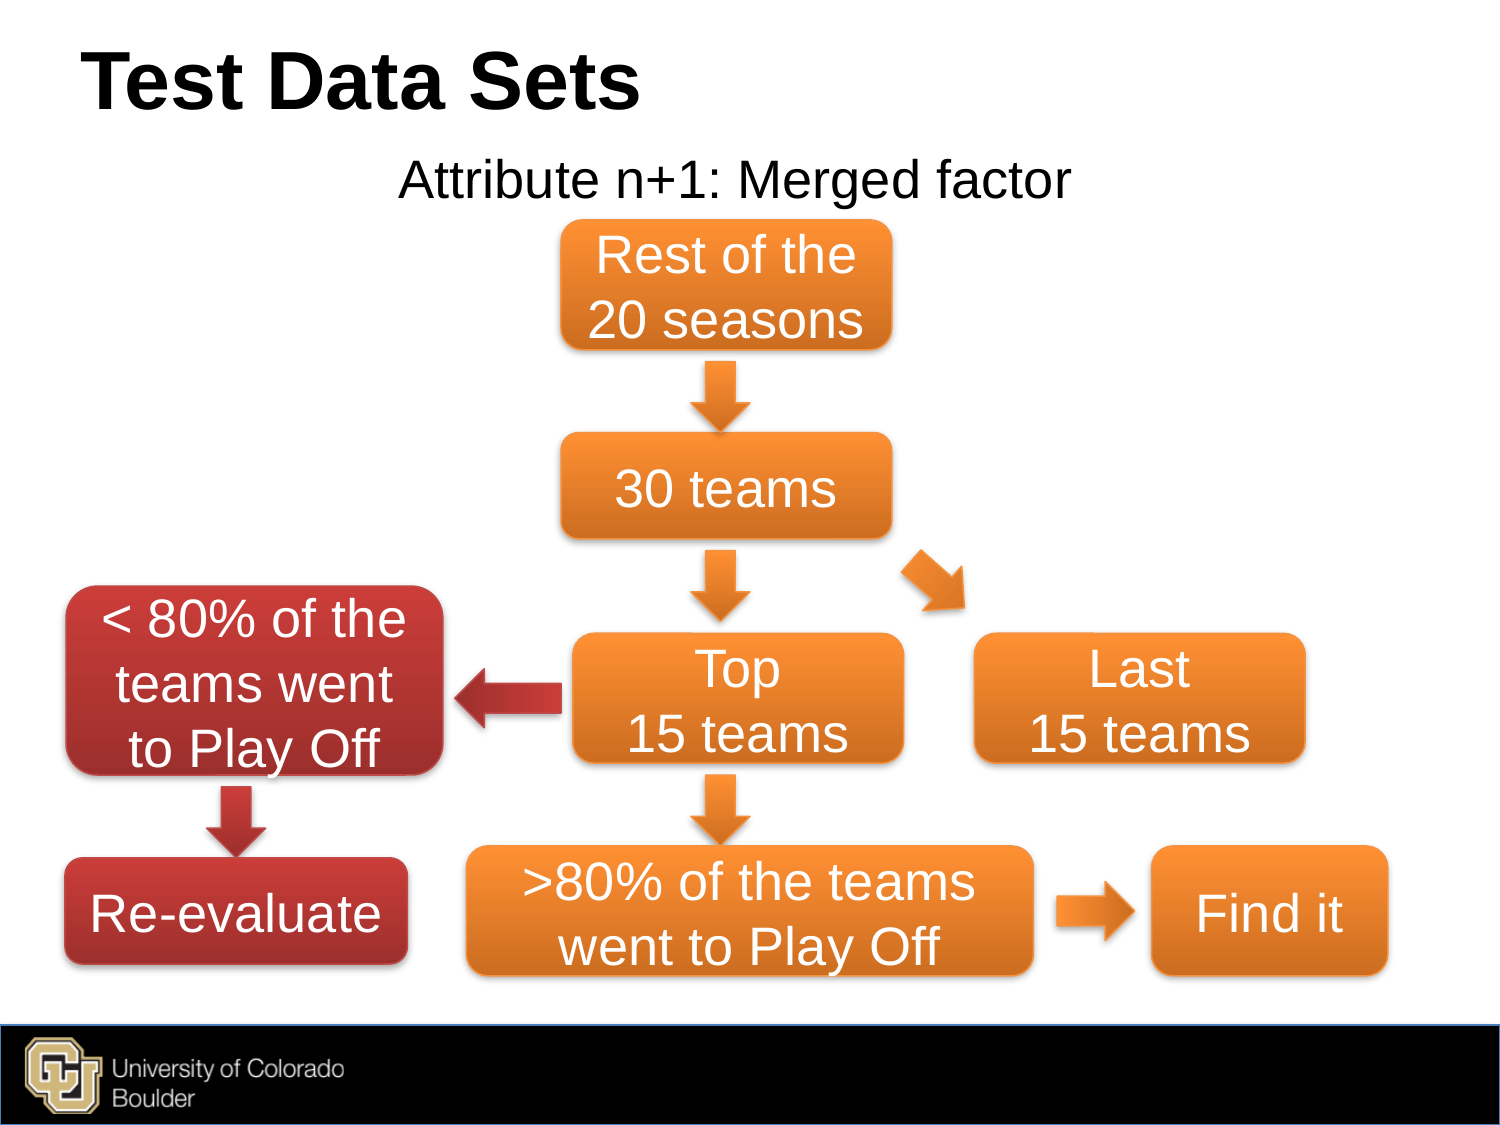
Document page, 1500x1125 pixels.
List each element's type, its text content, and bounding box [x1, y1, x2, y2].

text_box [690, 360, 751, 434]
text_box < 80% of the teams went to Play Off [65, 585, 444, 776]
text_box 30 teams [560, 431, 893, 540]
text_box [454, 668, 562, 729]
text_box [205, 786, 267, 856]
text_box [690, 549, 751, 623]
text_box Last 15 teams [973, 632, 1306, 764]
text_box Find it [1150, 845, 1389, 977]
text_box >80% of the teams went to Play Off [465, 845, 1035, 977]
text_box [1056, 880, 1136, 942]
text_box Top 15 teams [572, 632, 905, 764]
title Test Data Sets [64, 19, 1022, 134]
text_box Re-evaluate [64, 857, 409, 965]
text_box Rest of the 20 seasons [560, 219, 893, 351]
text_box [900, 549, 966, 612]
text_box Attribute n+1: Merged factor [383, 137, 1140, 217]
text_box [690, 774, 751, 844]
